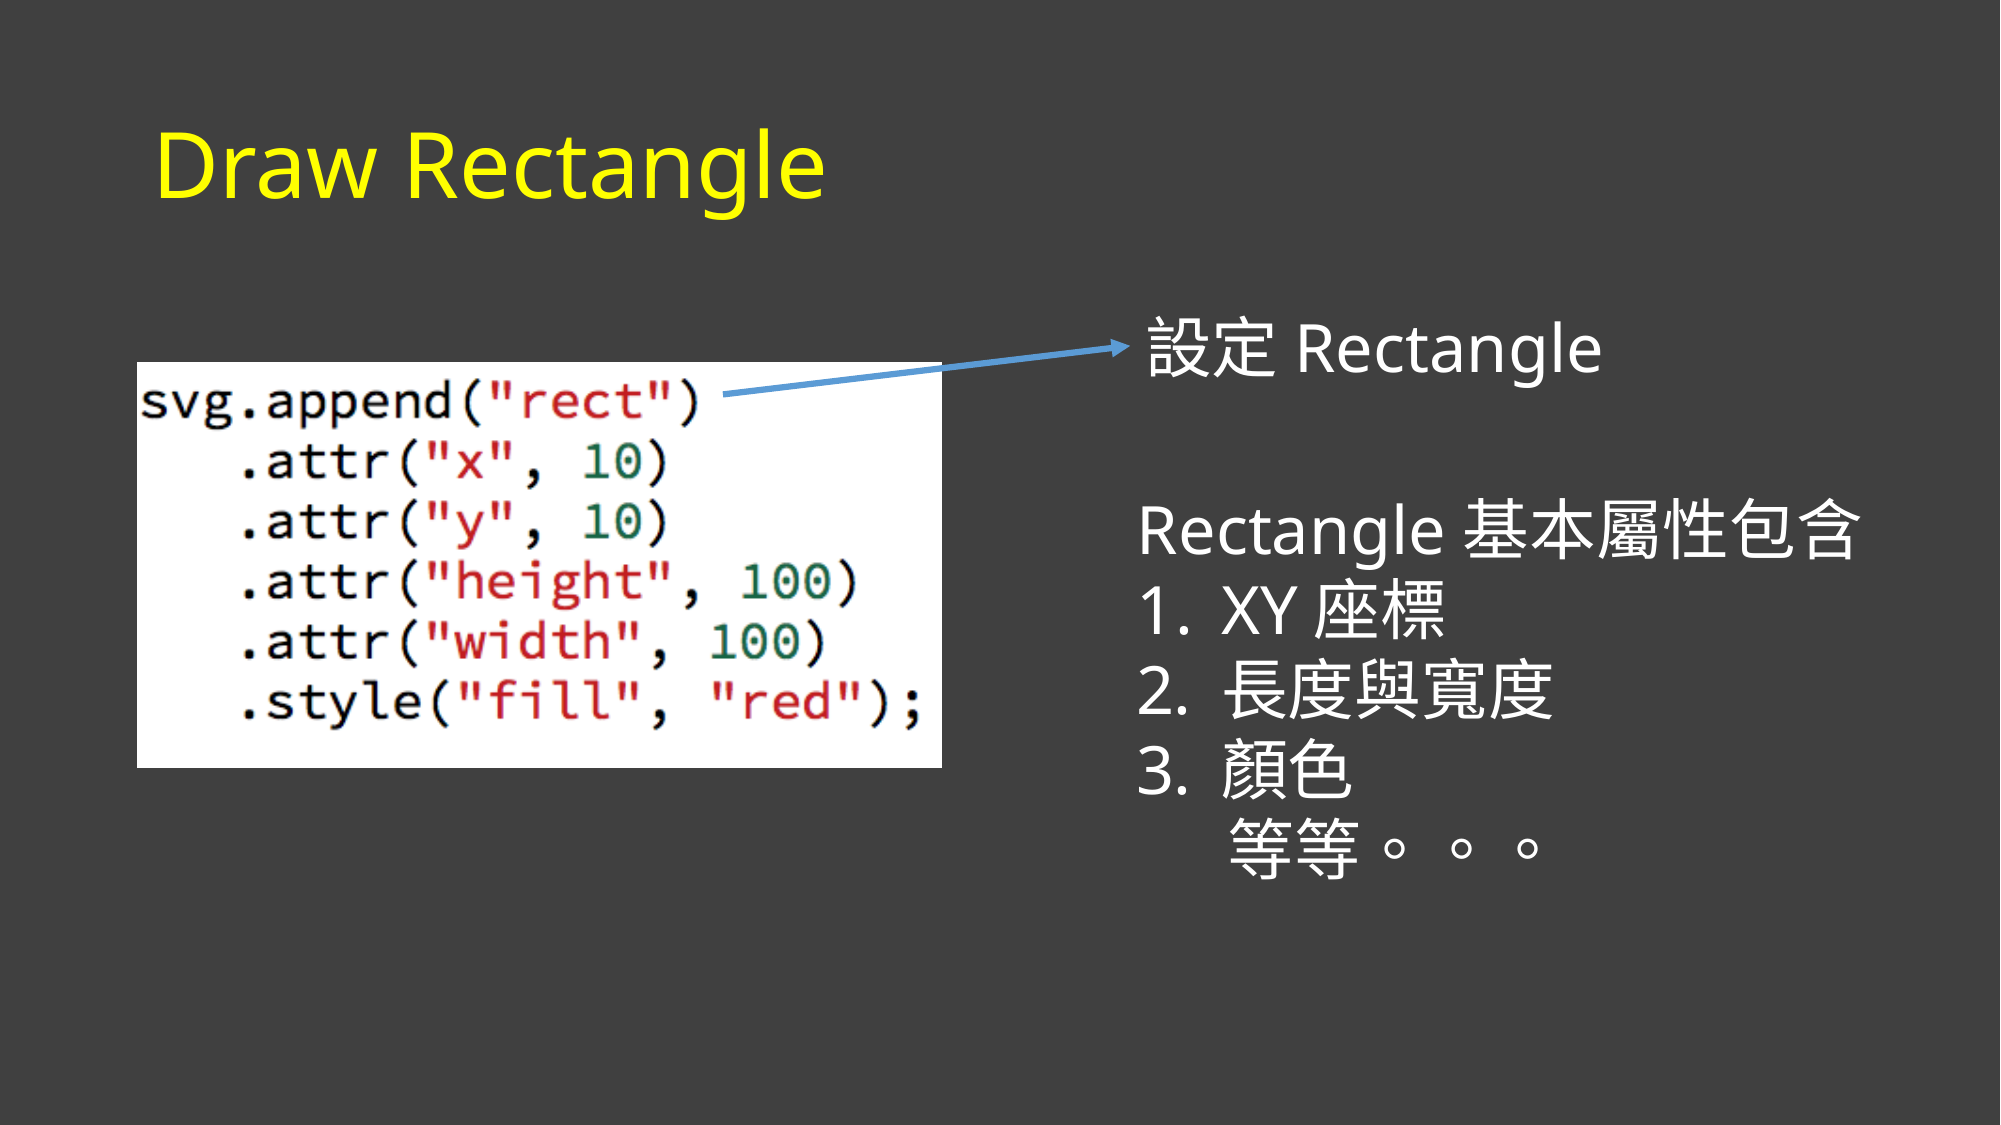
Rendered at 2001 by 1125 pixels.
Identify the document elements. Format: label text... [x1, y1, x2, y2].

text_box 設定Rectangle [1130, 298, 1620, 394]
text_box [722, 346, 1136, 395]
picture [137, 361, 942, 768]
title Draw Rectangle [137, 59, 1863, 278]
text_box Rectangle基本屬性包含 XY座標 長度與寬度 顏色 等等。。。 [1122, 480, 1879, 896]
